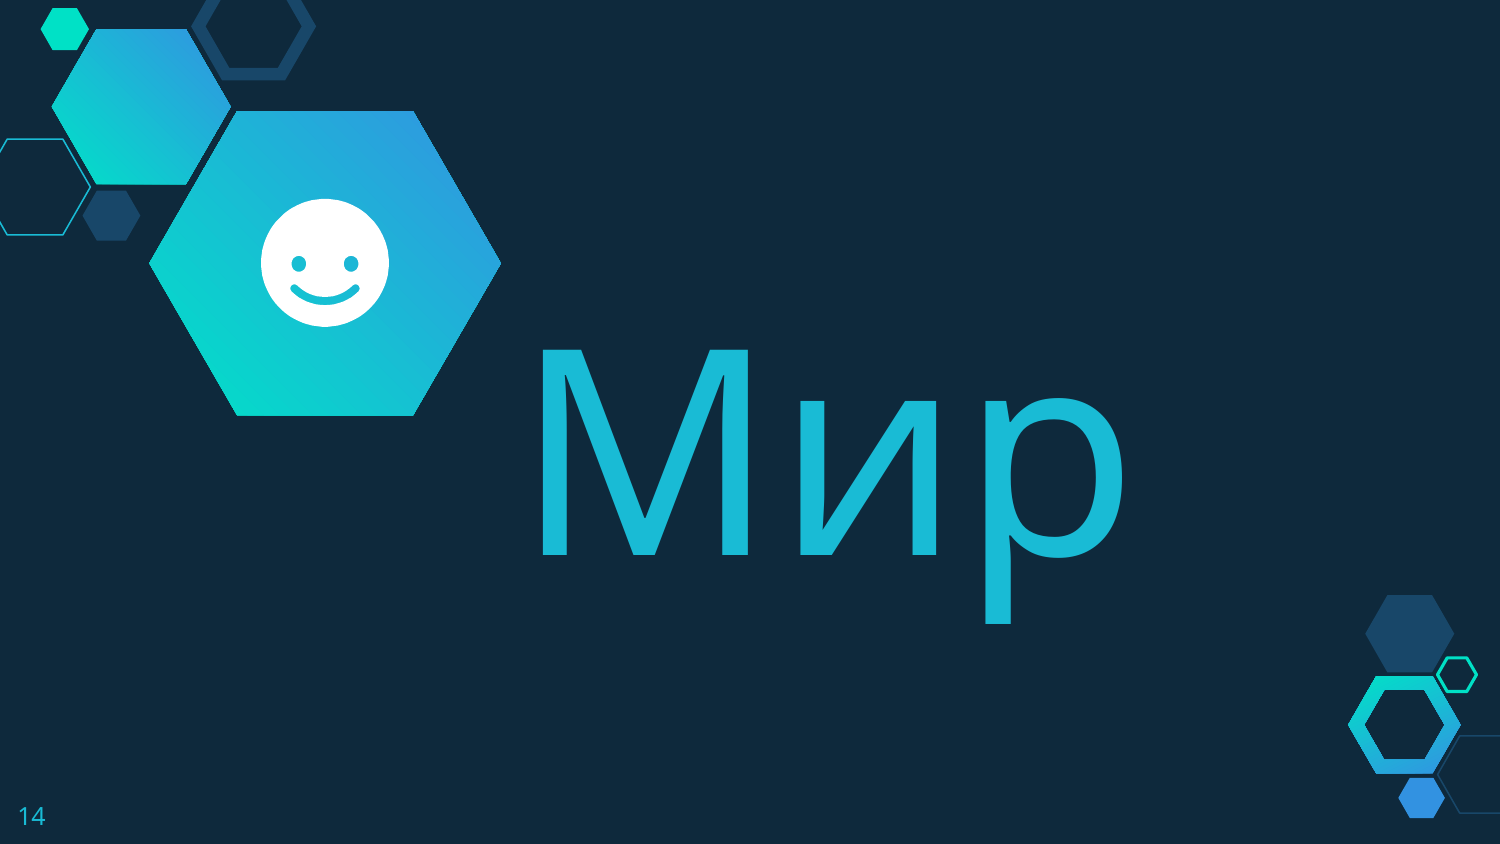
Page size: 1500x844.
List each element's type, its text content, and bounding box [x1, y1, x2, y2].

text_box [261, 198, 389, 327]
slide_number 14 [2, 785, 93, 844]
title Мир [500, 437, 1250, 628]
text_box [149, 111, 501, 416]
